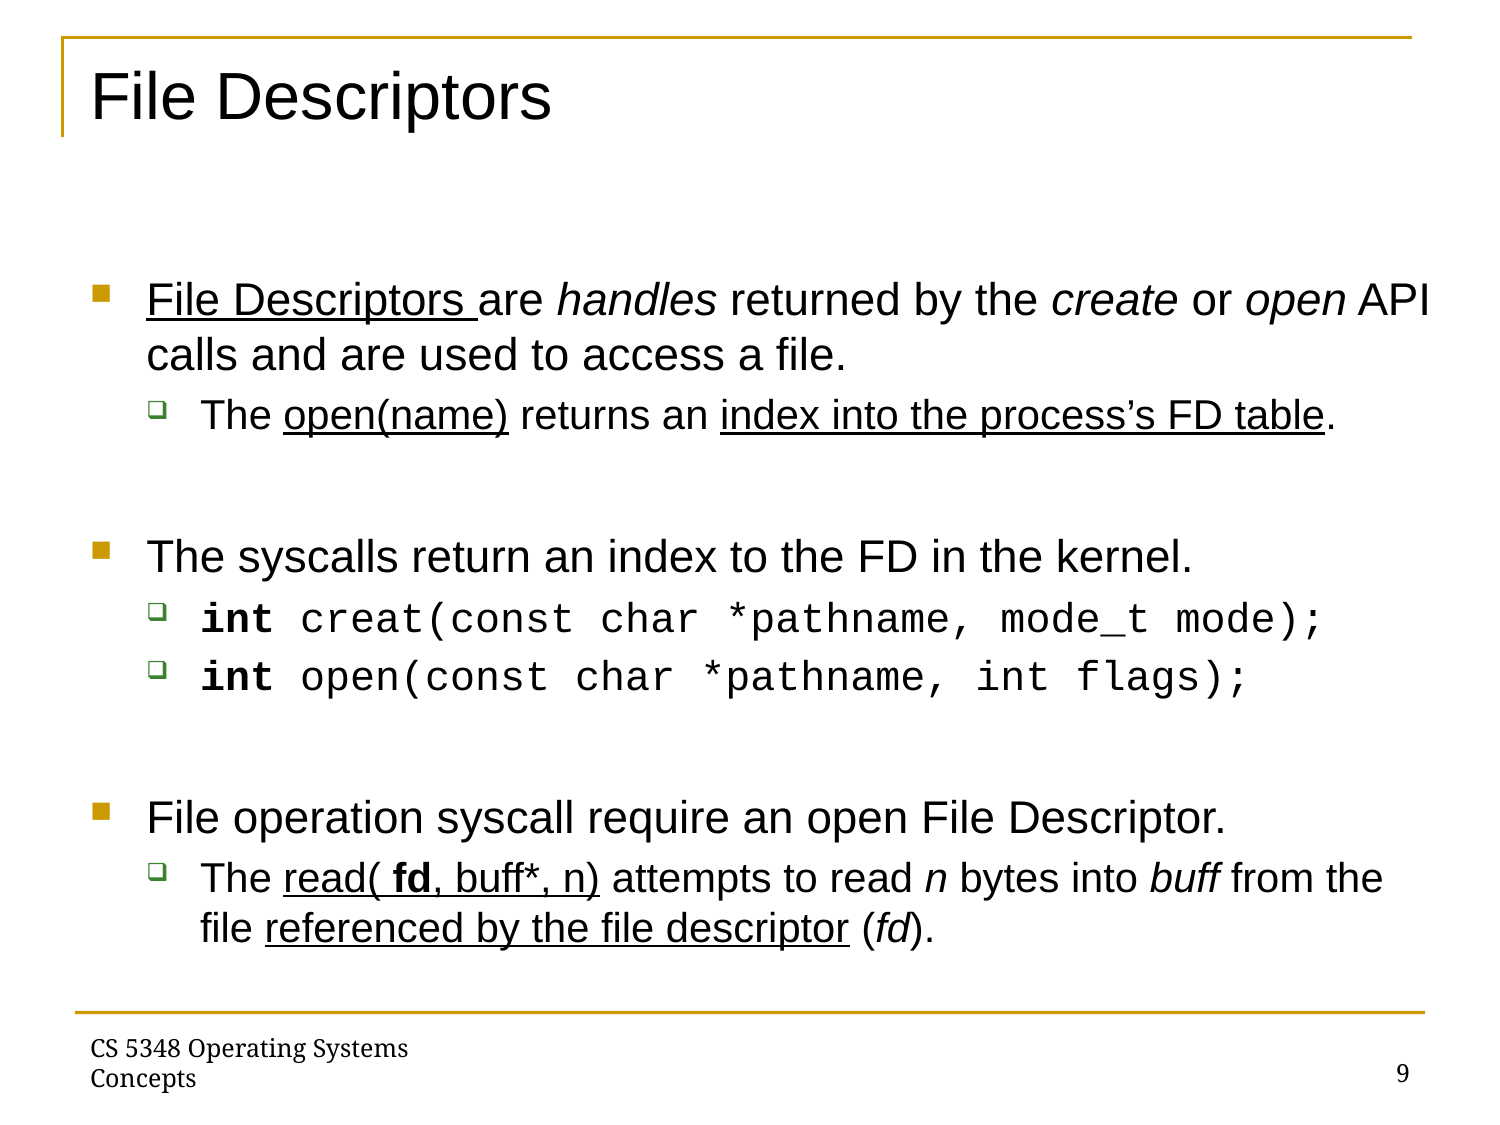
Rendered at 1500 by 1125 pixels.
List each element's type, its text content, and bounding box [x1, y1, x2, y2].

title File Descriptors [75, 45, 1425, 233]
list File Descriptors are handles returned by the create or open API calls and are used to access a file. The open(name) returns an index into the process’s FD table. The syscalls return an index to the FD in the kernel. int creat(const char *pathname, mode_t mode); int open(const char *pathname, int flags); File operation syscall require an open File Descriptor. The read( fd, buff*, n) attempts to read n bytes into buff from the file referenced by the file descriptor (fd). [75, 262, 1463, 1006]
slide_number CS 5348 Operating Systems Concepts [75, 1025, 475, 1100]
slide_number 9 [1074, 1024, 1425, 1100]
